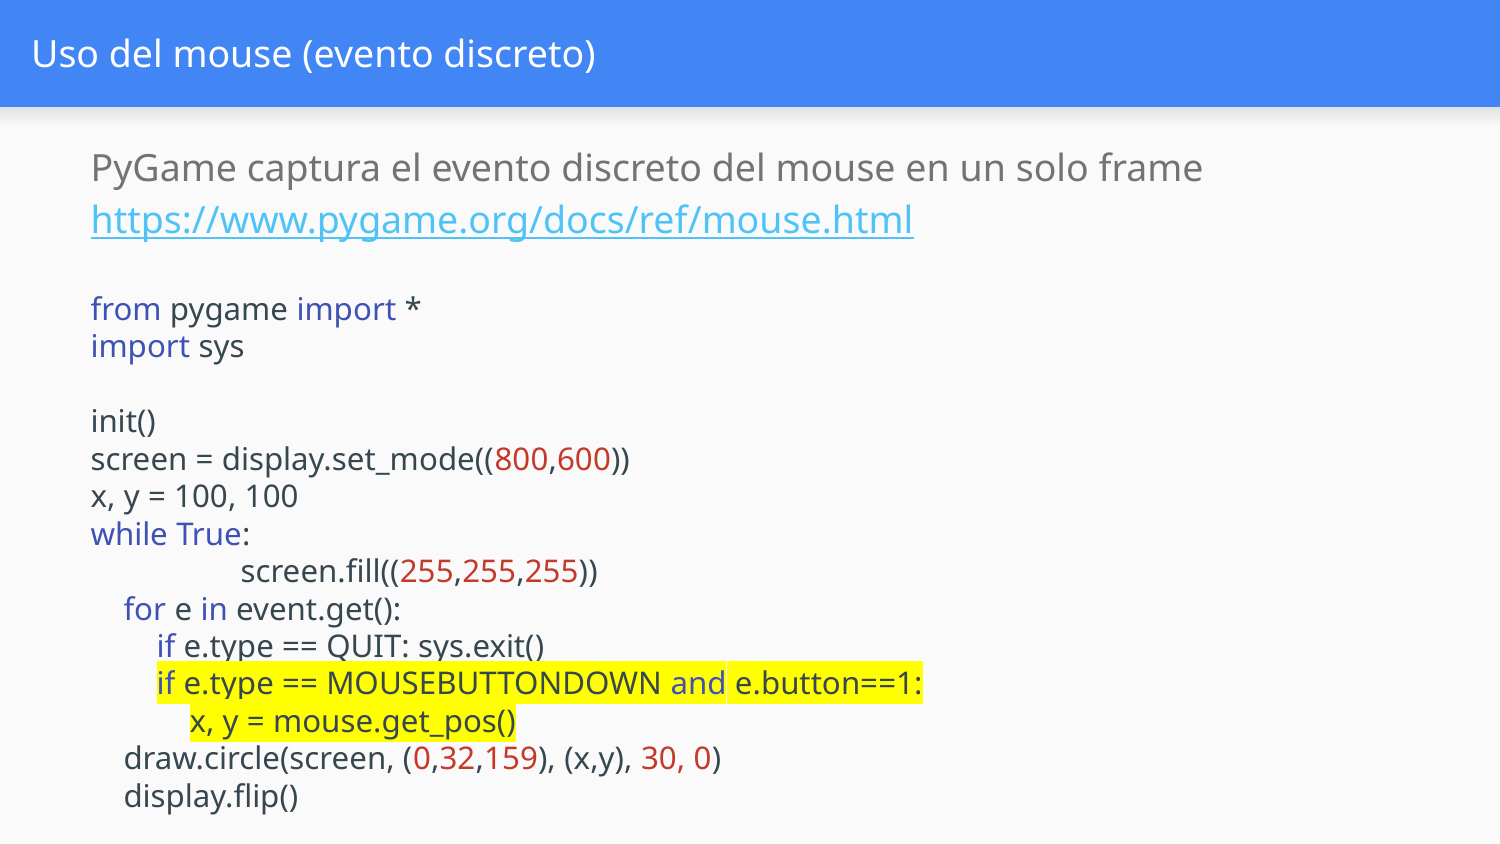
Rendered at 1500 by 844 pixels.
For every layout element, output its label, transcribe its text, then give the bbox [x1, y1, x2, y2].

title Uso del mouse (evento discreto) [16, 2, 1464, 102]
list from pygame import * import sys init() screen = display.set_mode((800,600)) x, y = 100, 100 while True: screen.fill((255,255,255)) for e in event.get(): if e.type == QUIT: sys.exit() if e.type == MOUSEBUTTONDOWN and e.button==1: x, y = mouse.get_pos() draw.circle(screen, (0,32,159), (x,y), 30, 0) display.flip() [75, 274, 1425, 822]
list PyGame captura el evento discreto del mouse en un solo frame https://www.pygame.org/docs/ref/mouse.html [75, 121, 1425, 253]
